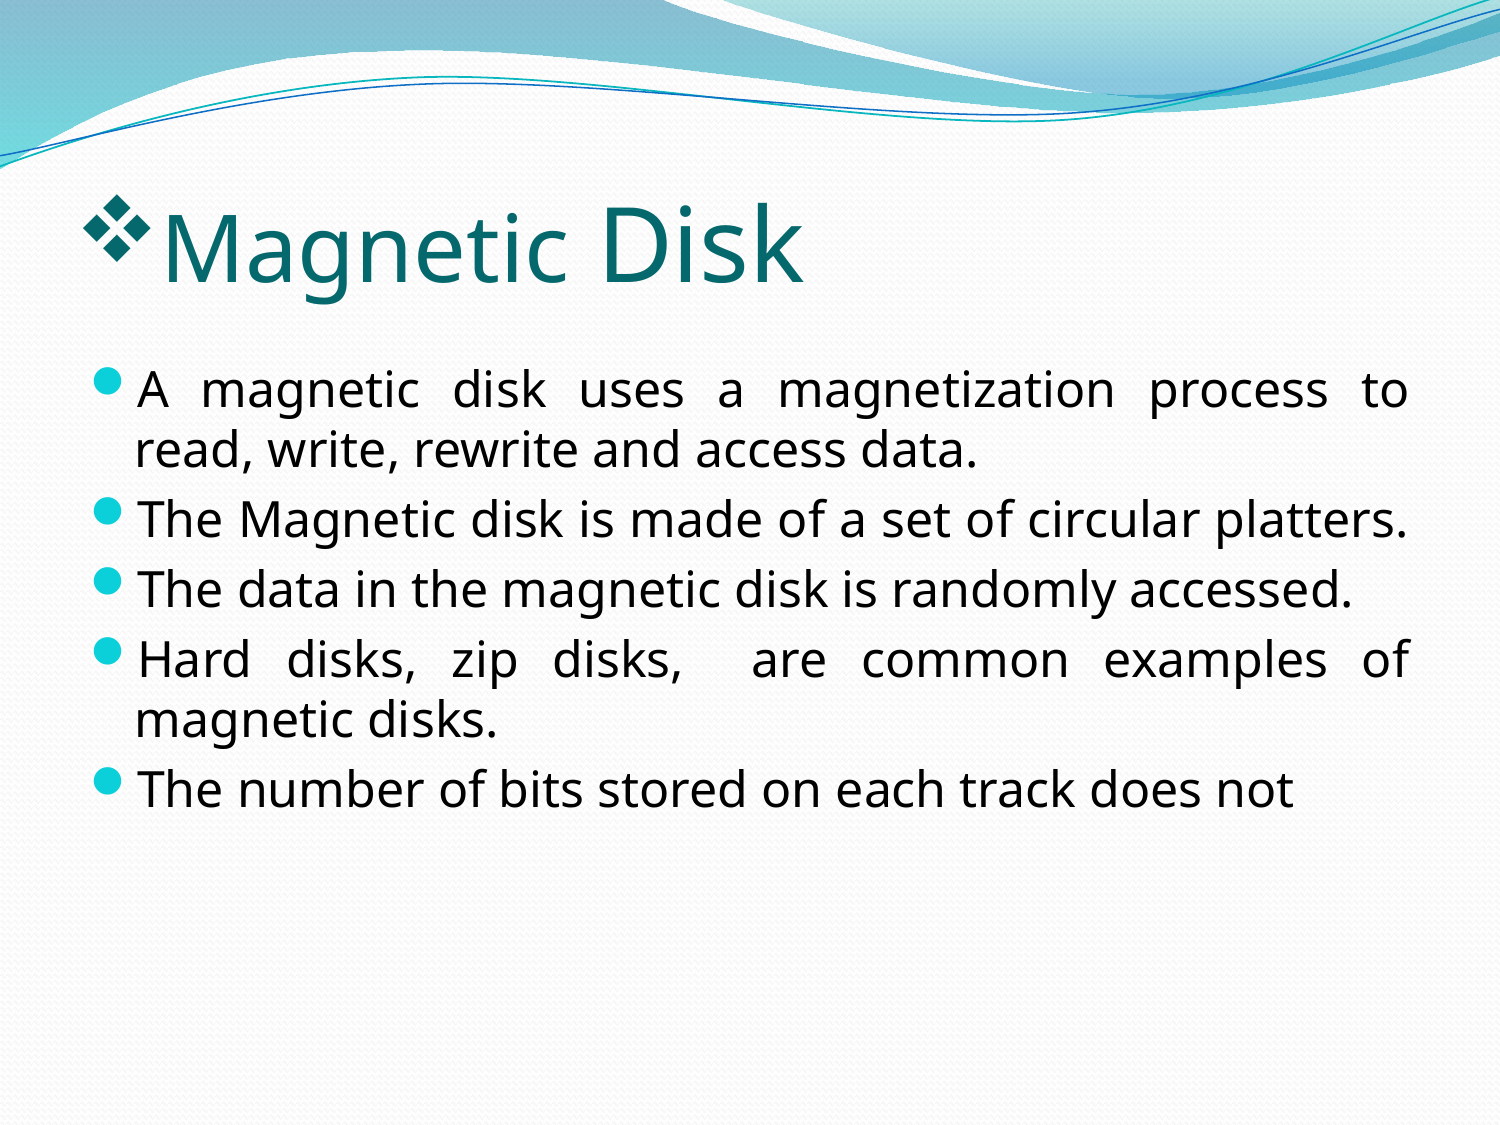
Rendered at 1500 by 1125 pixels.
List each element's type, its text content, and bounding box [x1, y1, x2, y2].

list A magnetic disk uses a magnetization process to read, write, rewrite and access data. The Magnetic disk is made of a set of circular platters. The data in the magnetic disk is randomly accessed. Hard disks, zip disks, are common examples of magnetic disks. The number of bits stored on each track does not [75, 350, 1425, 1070]
title Magnetic Disk [75, 115, 1425, 303]
